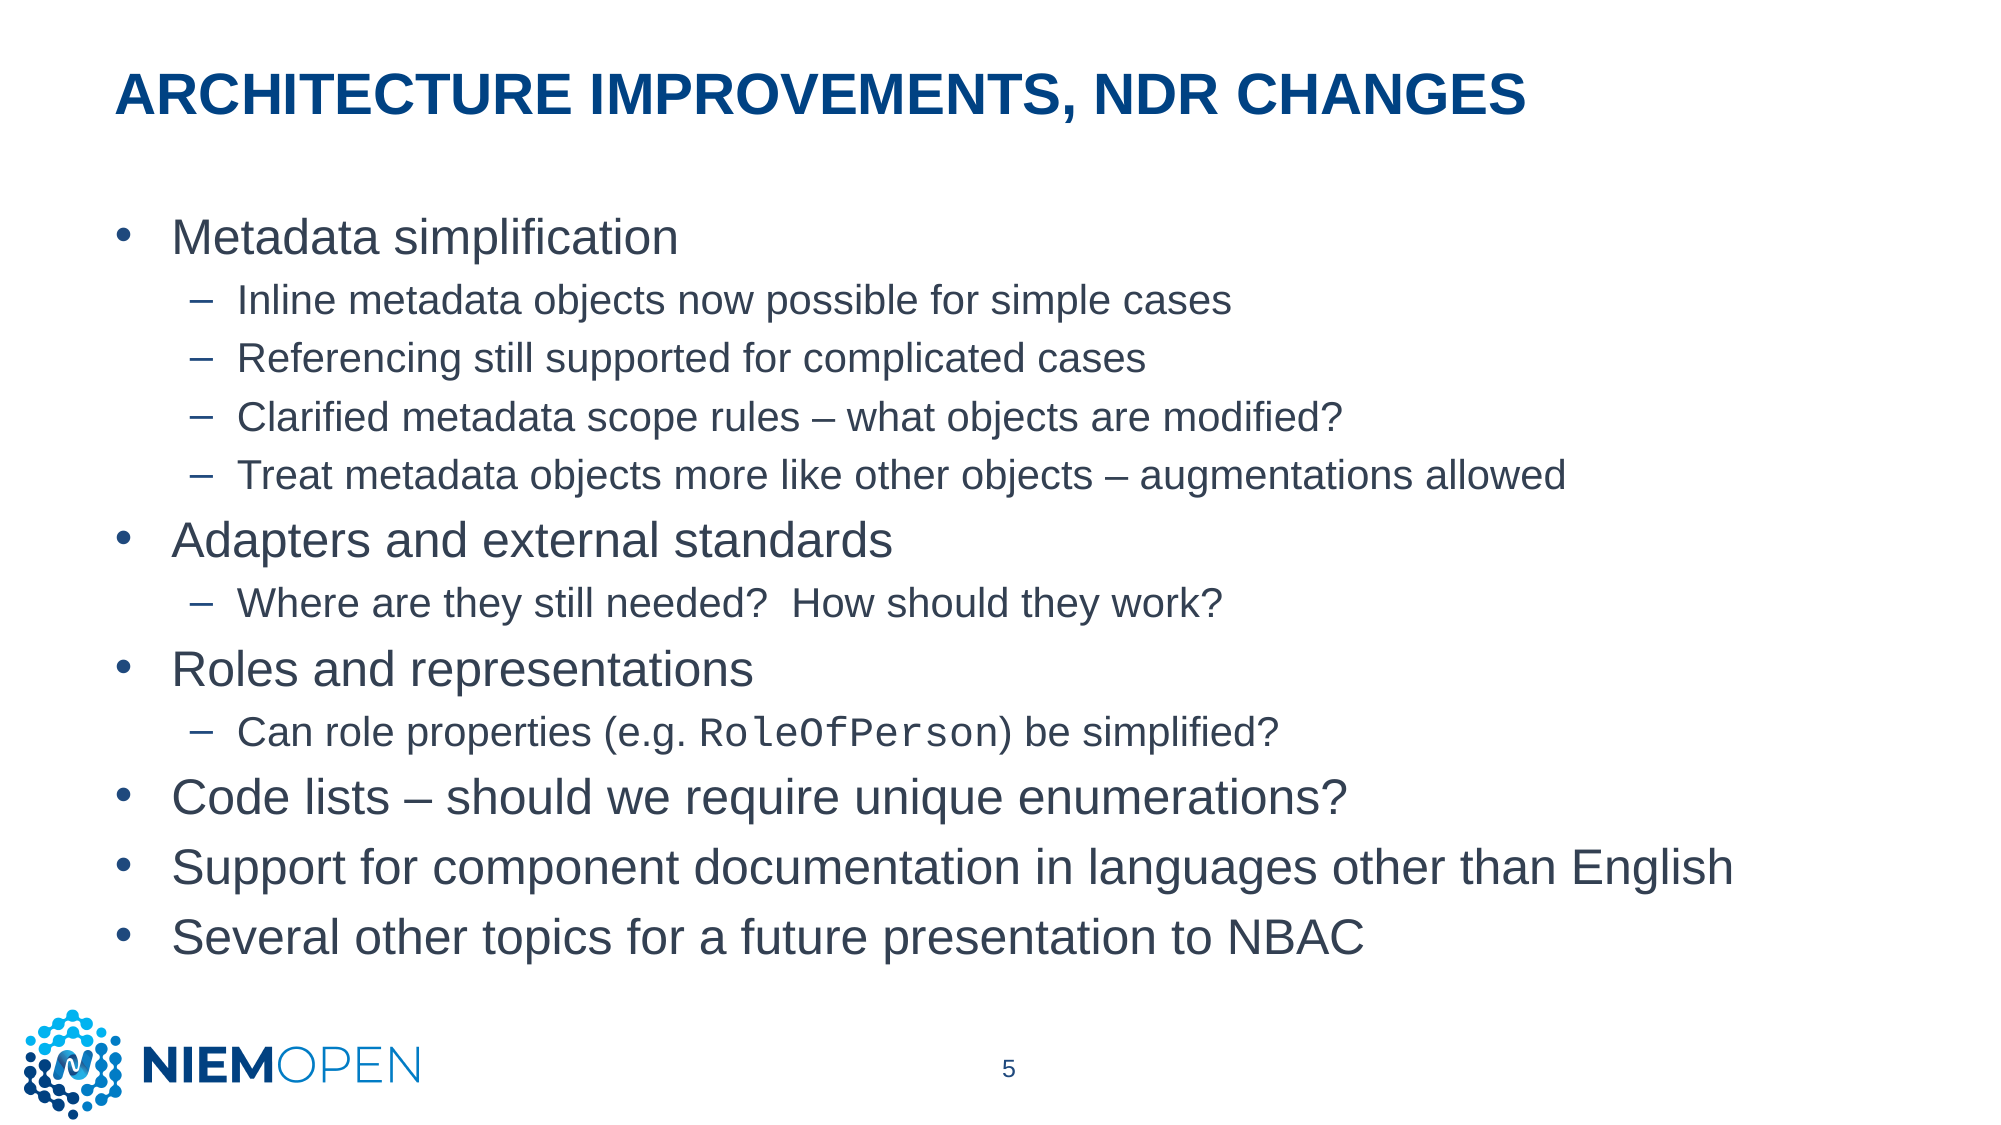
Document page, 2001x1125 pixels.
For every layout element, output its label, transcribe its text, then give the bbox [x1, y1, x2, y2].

title architecture improvements, NDr changes [99, 62, 1900, 196]
picture [19, 1004, 424, 1125]
slide_number 5 [775, 1045, 1243, 1106]
list Metadata simplification Inline metadata objects now possible for simple cases Referencing still supported for complicated cases Clarified metadata scope rules – what objects are modified? Treat metadata objects more like other objects – augmentations allowed Adapters and external standards Where are they still needed? How should they work? Roles and representations Can role properties (e.g. RoleOfPerson) be simplified? Code lists – should we require unique enumerations? Support for component documentation in languages other than English Several other topics for a future presentation to NBAC [99, 196, 1918, 981]
